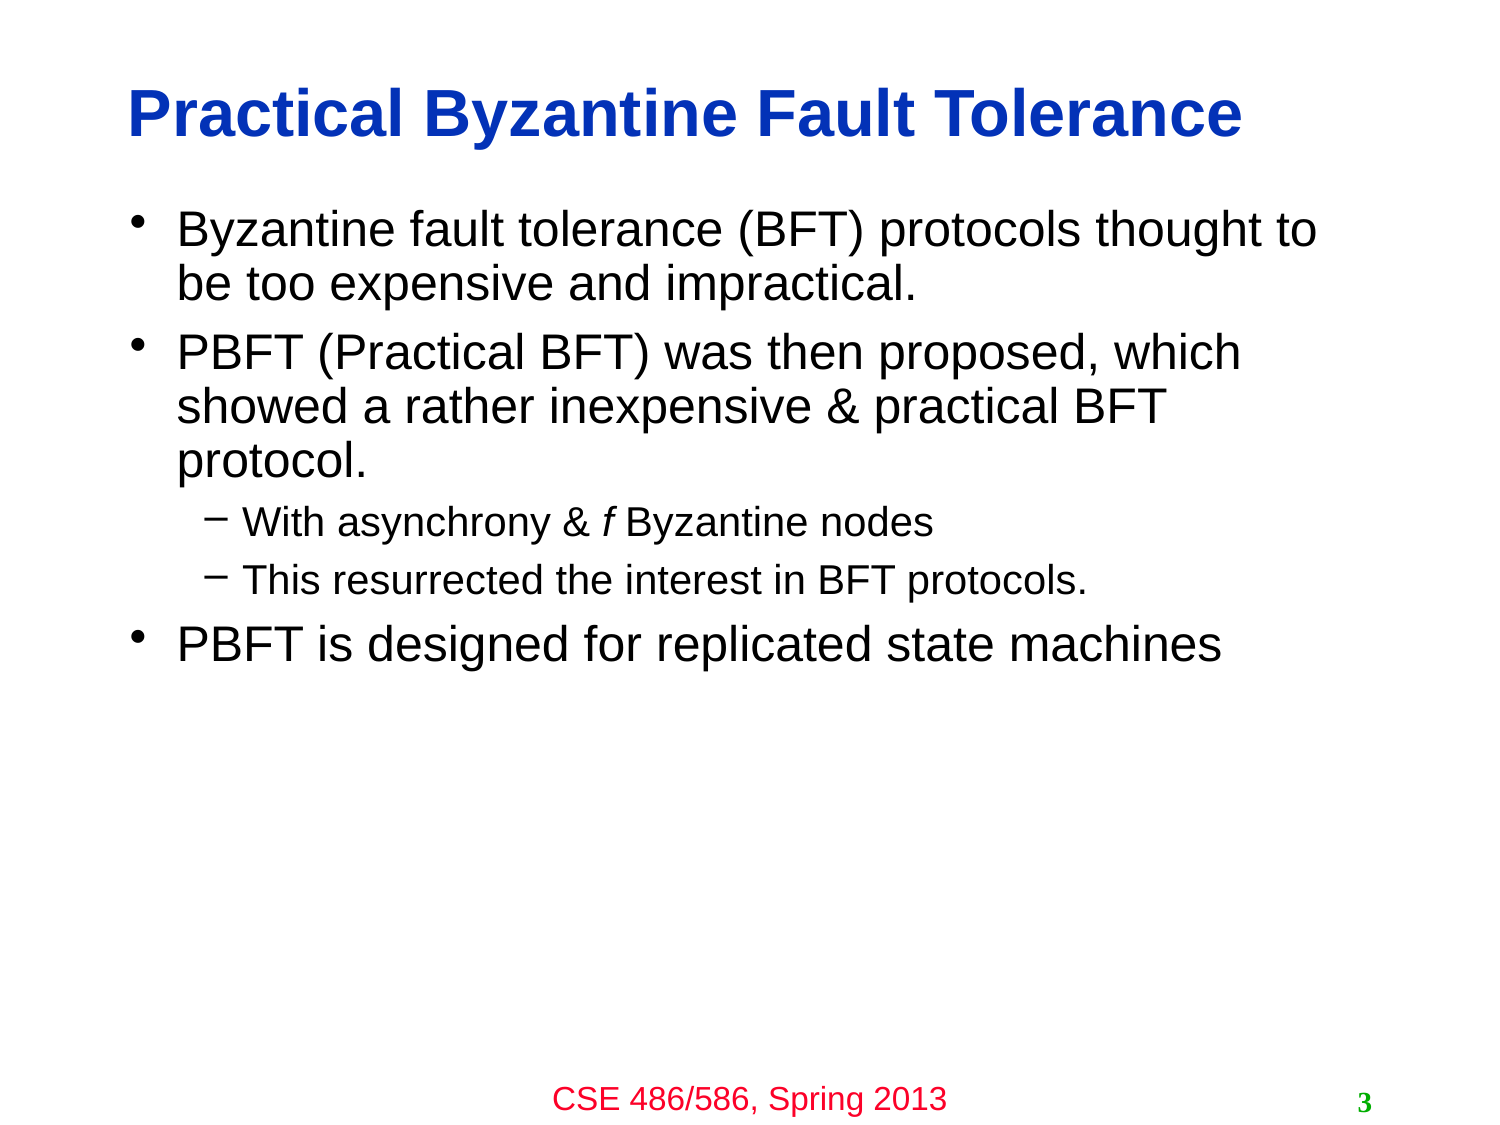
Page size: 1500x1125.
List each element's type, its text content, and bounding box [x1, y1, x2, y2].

title Practical Byzantine Fault Tolerance [112, 53, 1310, 176]
list Byzantine fault tolerance (BFT) protocols thought to be too expensive and impractical. PBFT (Practical BFT) was then proposed, which showed a rather inexpensive & practical BFT protocol. With asynchrony & f Byzantine nodes This resurrected the interest in BFT protocols. PBFT is designed for replicated state machines [114, 195, 1376, 1005]
slide_number 3 [1074, 1076, 1388, 1125]
